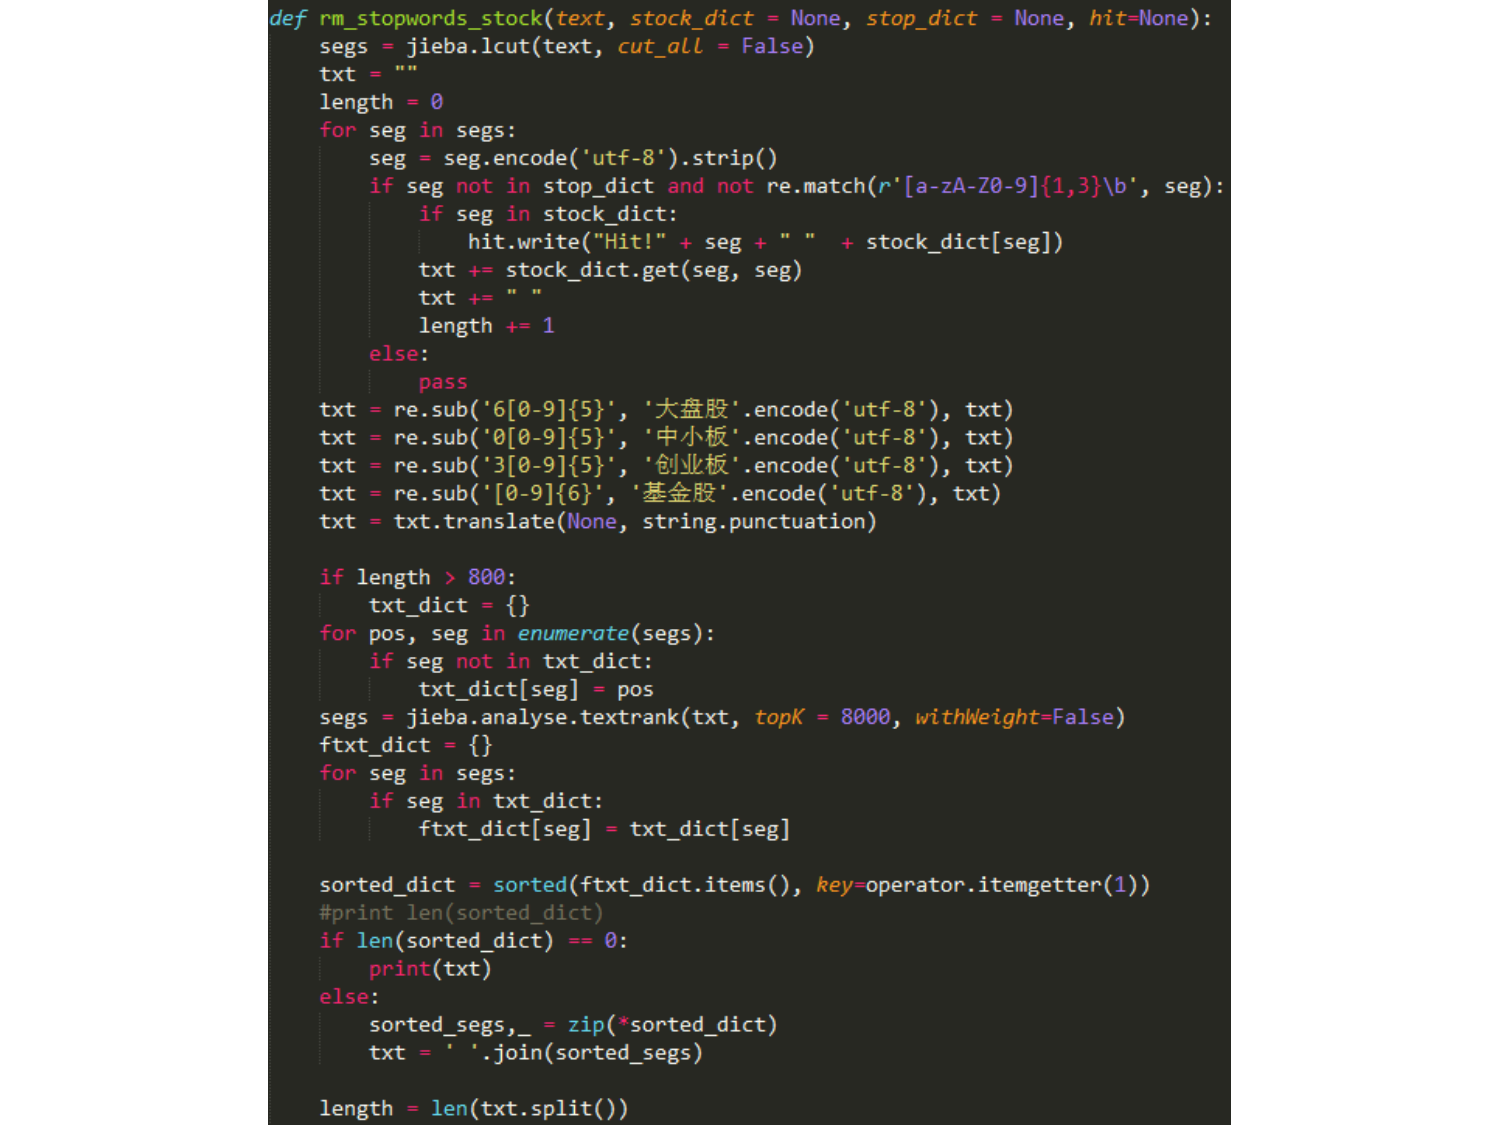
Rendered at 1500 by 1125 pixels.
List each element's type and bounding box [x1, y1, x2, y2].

picture [268, 0, 1231, 1125]
